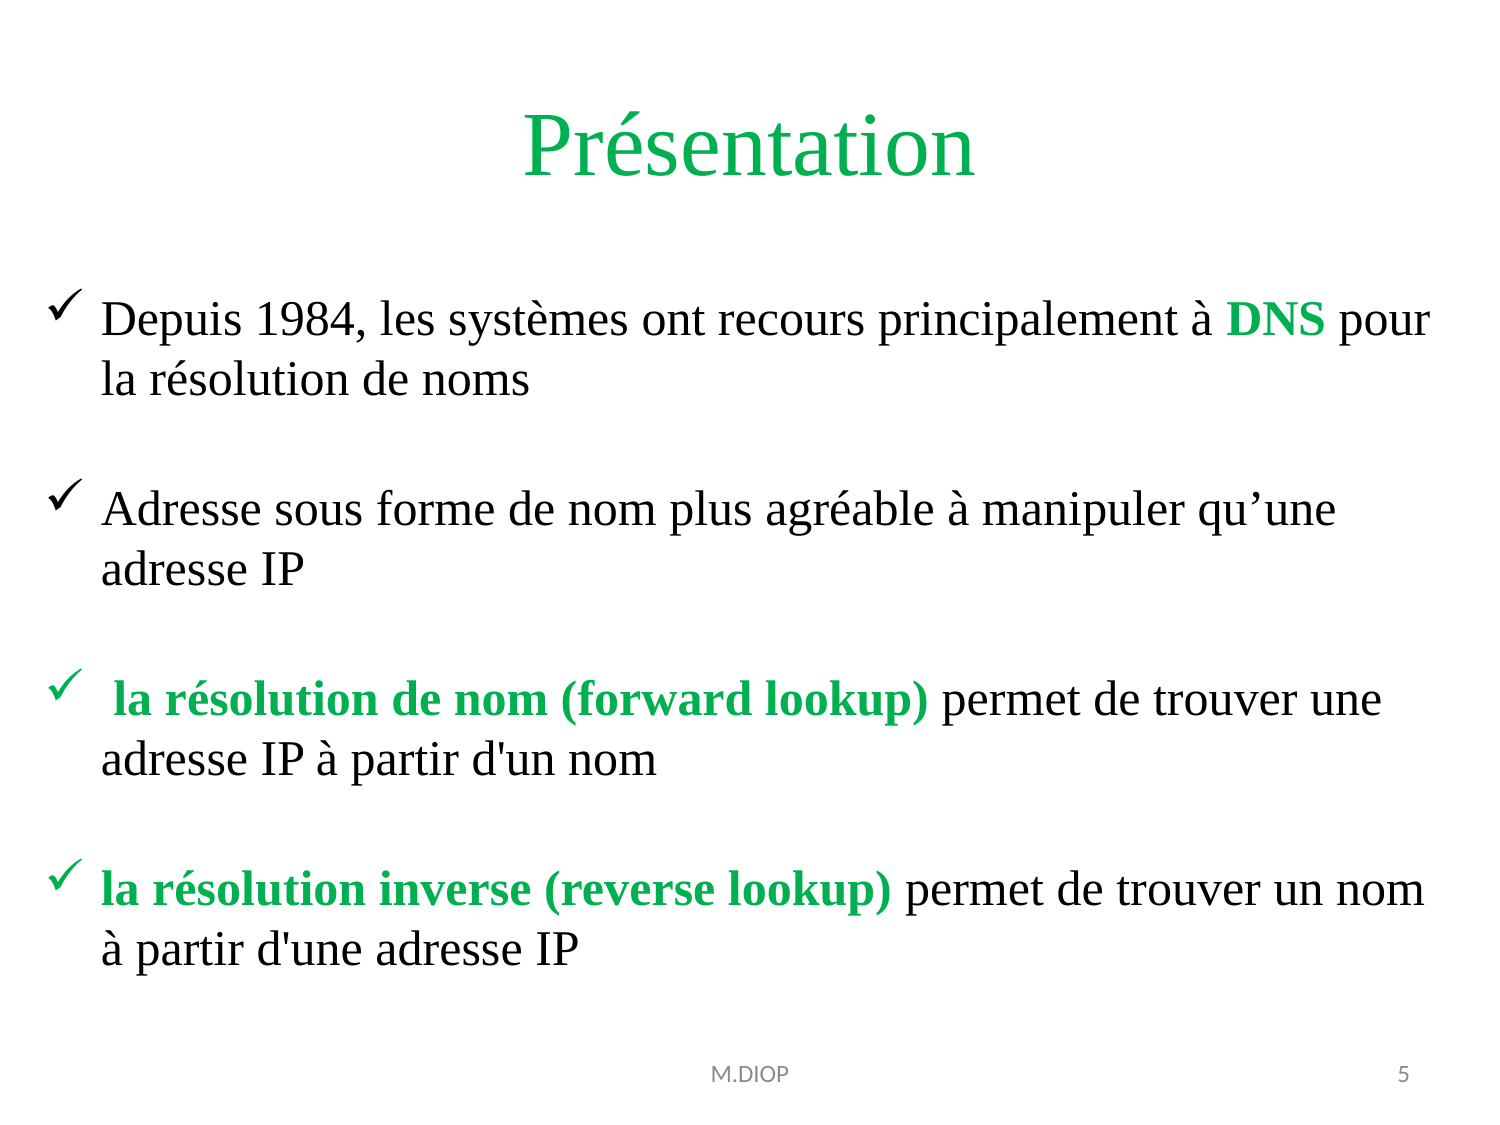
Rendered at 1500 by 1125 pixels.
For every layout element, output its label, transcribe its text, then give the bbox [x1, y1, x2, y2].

footer M.DIOP [512, 1047, 988, 1103]
slide_number 5 [1074, 1047, 1425, 1103]
title Présentation [75, 45, 1425, 208]
list Depuis 1984, les systèmes ont recours principalement à DNS pour la résolution de noms Adresse sous forme de nom plus agréable à manipuler qu’une adresse IP la résolution de nom (forward lookup) permet de trouver une adresse IP à partir d'un nom la résolution inverse (reverse lookup) permet de trouver un nom à partir d'une adresse IP [29, 208, 1471, 1047]
